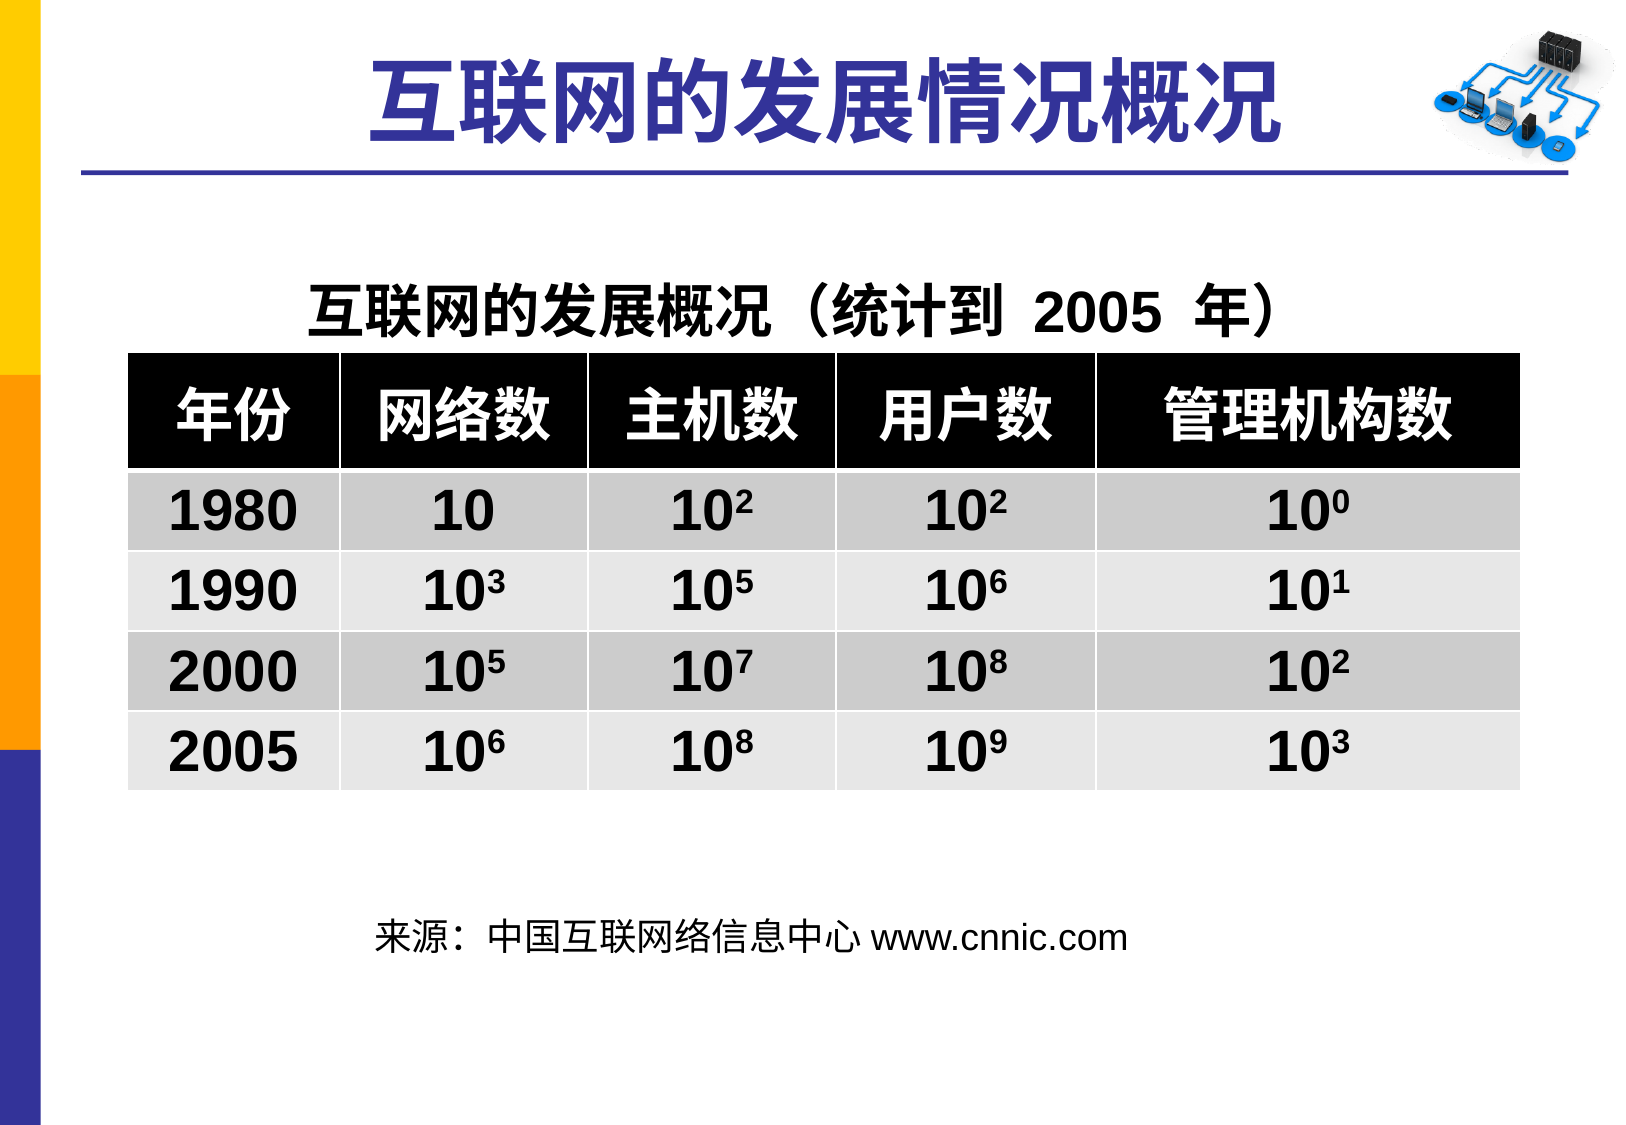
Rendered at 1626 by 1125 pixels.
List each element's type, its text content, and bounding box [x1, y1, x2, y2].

table_cell 105 [341, 632, 587, 710]
table_cell 101 [1097, 552, 1520, 630]
title 互联网的发展情况概况 [81, 30, 1569, 161]
table_cell 109 [837, 712, 1095, 790]
table_cell 1980 [128, 473, 339, 550]
text_box 来源：中国互联网络信息中心www.cnnic.com [359, 905, 1144, 965]
table_cell 108 [837, 632, 1095, 710]
table_header 年份 [128, 353, 339, 468]
picture [1431, 30, 1616, 165]
table_cell 103 [1097, 712, 1520, 790]
text_box 互联网的发展概况（统计到 2005 年） [260, 267, 1356, 422]
table_cell 106 [341, 712, 587, 790]
table_cell 105 [589, 552, 835, 630]
table_cell 100 [1097, 473, 1520, 550]
table_header 管理机构数 [1097, 353, 1520, 468]
table_cell 2000 [128, 632, 339, 710]
table_cell 106 [837, 552, 1095, 630]
table_header 主机数 [589, 422, 835, 468]
table_cell 108 [589, 712, 835, 790]
table_header 网络数 [341, 422, 587, 468]
table_cell 102 [589, 473, 835, 550]
table_cell 2005 [128, 712, 339, 790]
table_cell 102 [1097, 632, 1520, 710]
table_cell 102 [837, 473, 1095, 550]
table_cell 1990 [128, 552, 339, 630]
table_cell 107 [589, 632, 835, 710]
table_cell 103 [341, 552, 587, 630]
table_cell 10 [341, 473, 587, 550]
table_header 用户数 [837, 422, 1095, 468]
